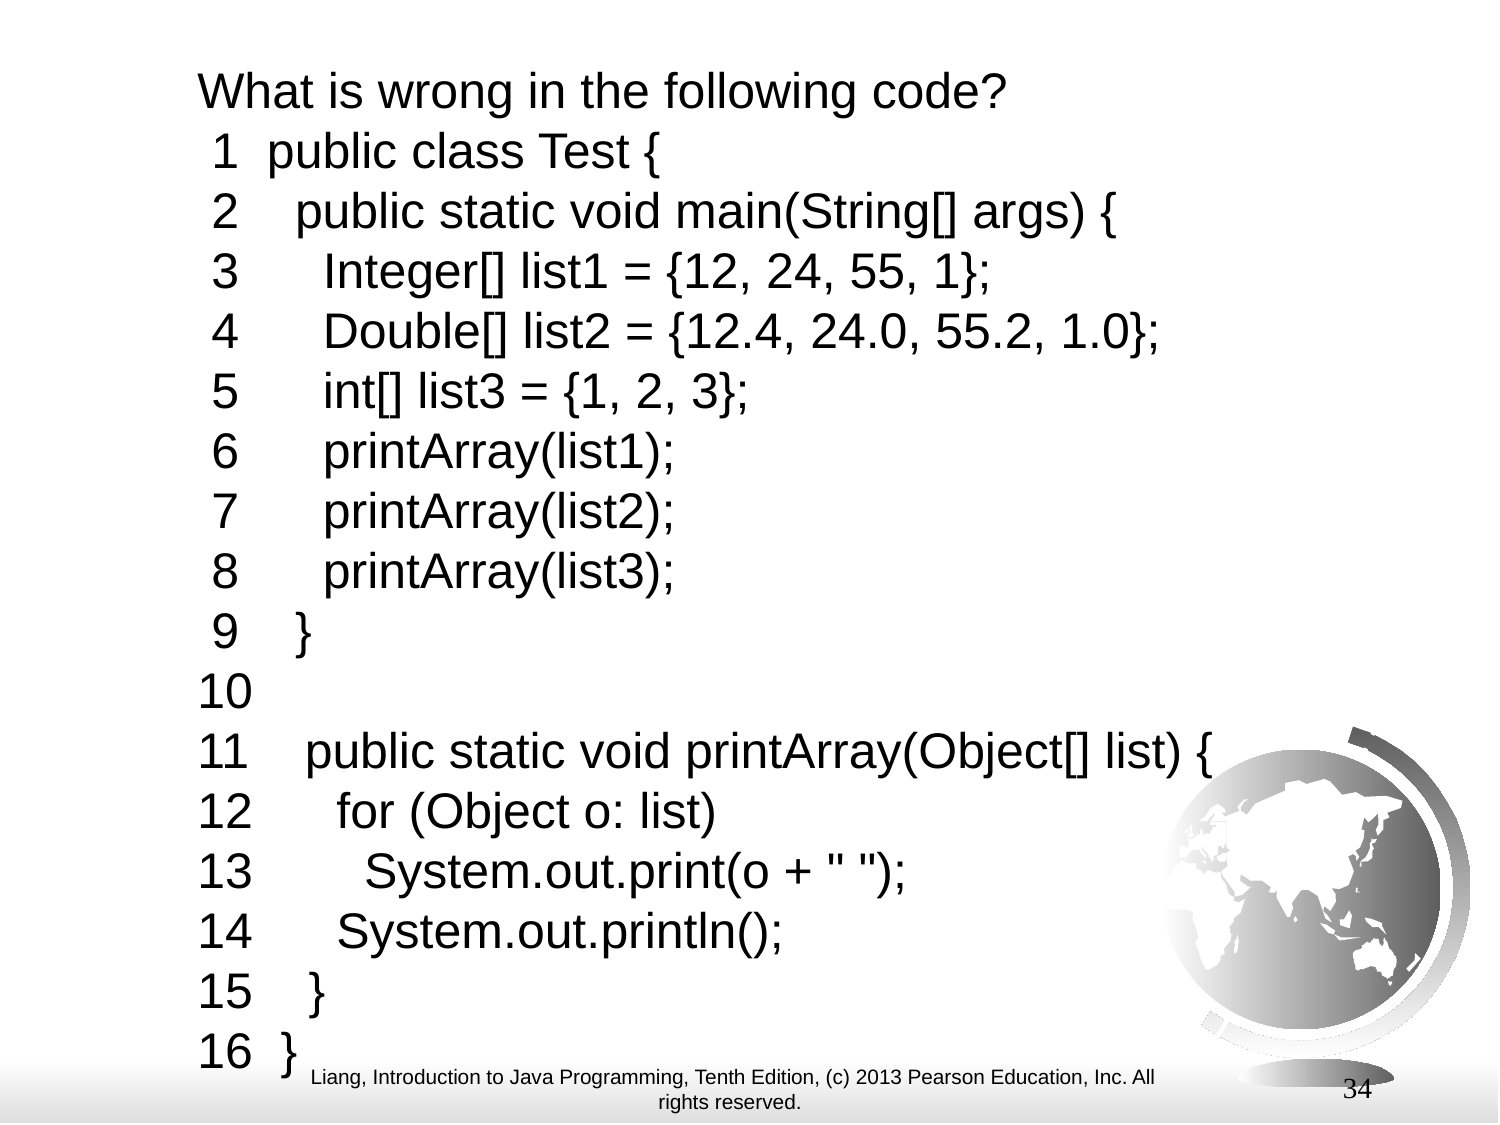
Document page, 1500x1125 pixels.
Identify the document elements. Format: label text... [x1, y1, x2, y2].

text_box What is wrong in the following code? 1 public class Test { 2 public static void main(String[] args) { 3 Integer[] list1 = {12, 24, 55, 1}; 4 Double[] list2 = {12.4, 24.0, 55.2, 1.0}; 5 int[] list3 = {1, 2, 3}; 6 printArray(list1); 7 printArray(list2); 8 printArray(list3); 9 } 10 11 public static void printArray(Object[] list) { 12 for (Object o: list) 13 System.out.print(o + " "); 14 System.out.println(); 15 } 16 } [182, 51, 1433, 1087]
slide_number 34 [1074, 1087, 1388, 1125]
